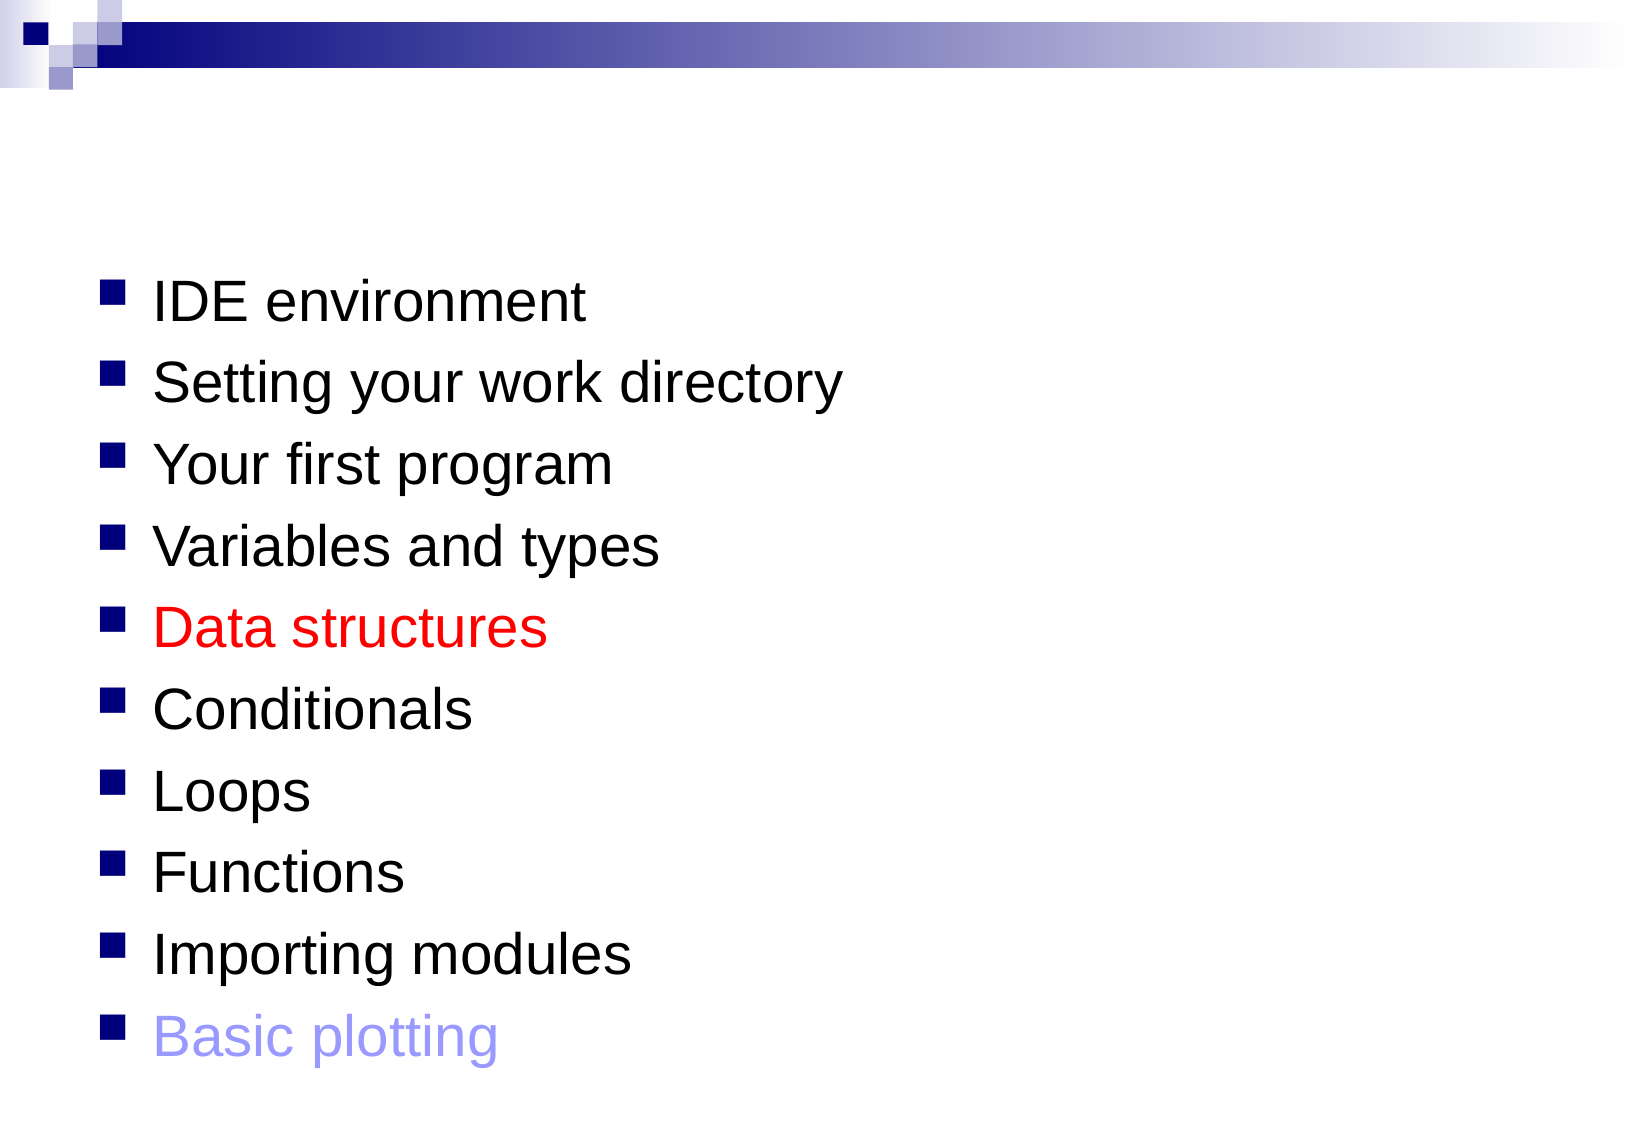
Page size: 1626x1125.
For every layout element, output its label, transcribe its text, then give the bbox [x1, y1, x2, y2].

list IDE environment Setting your work directory Your first program Variables and types Data structures Conditionals Loops Functions Importing modules Basic plotting [81, 255, 1544, 1013]
